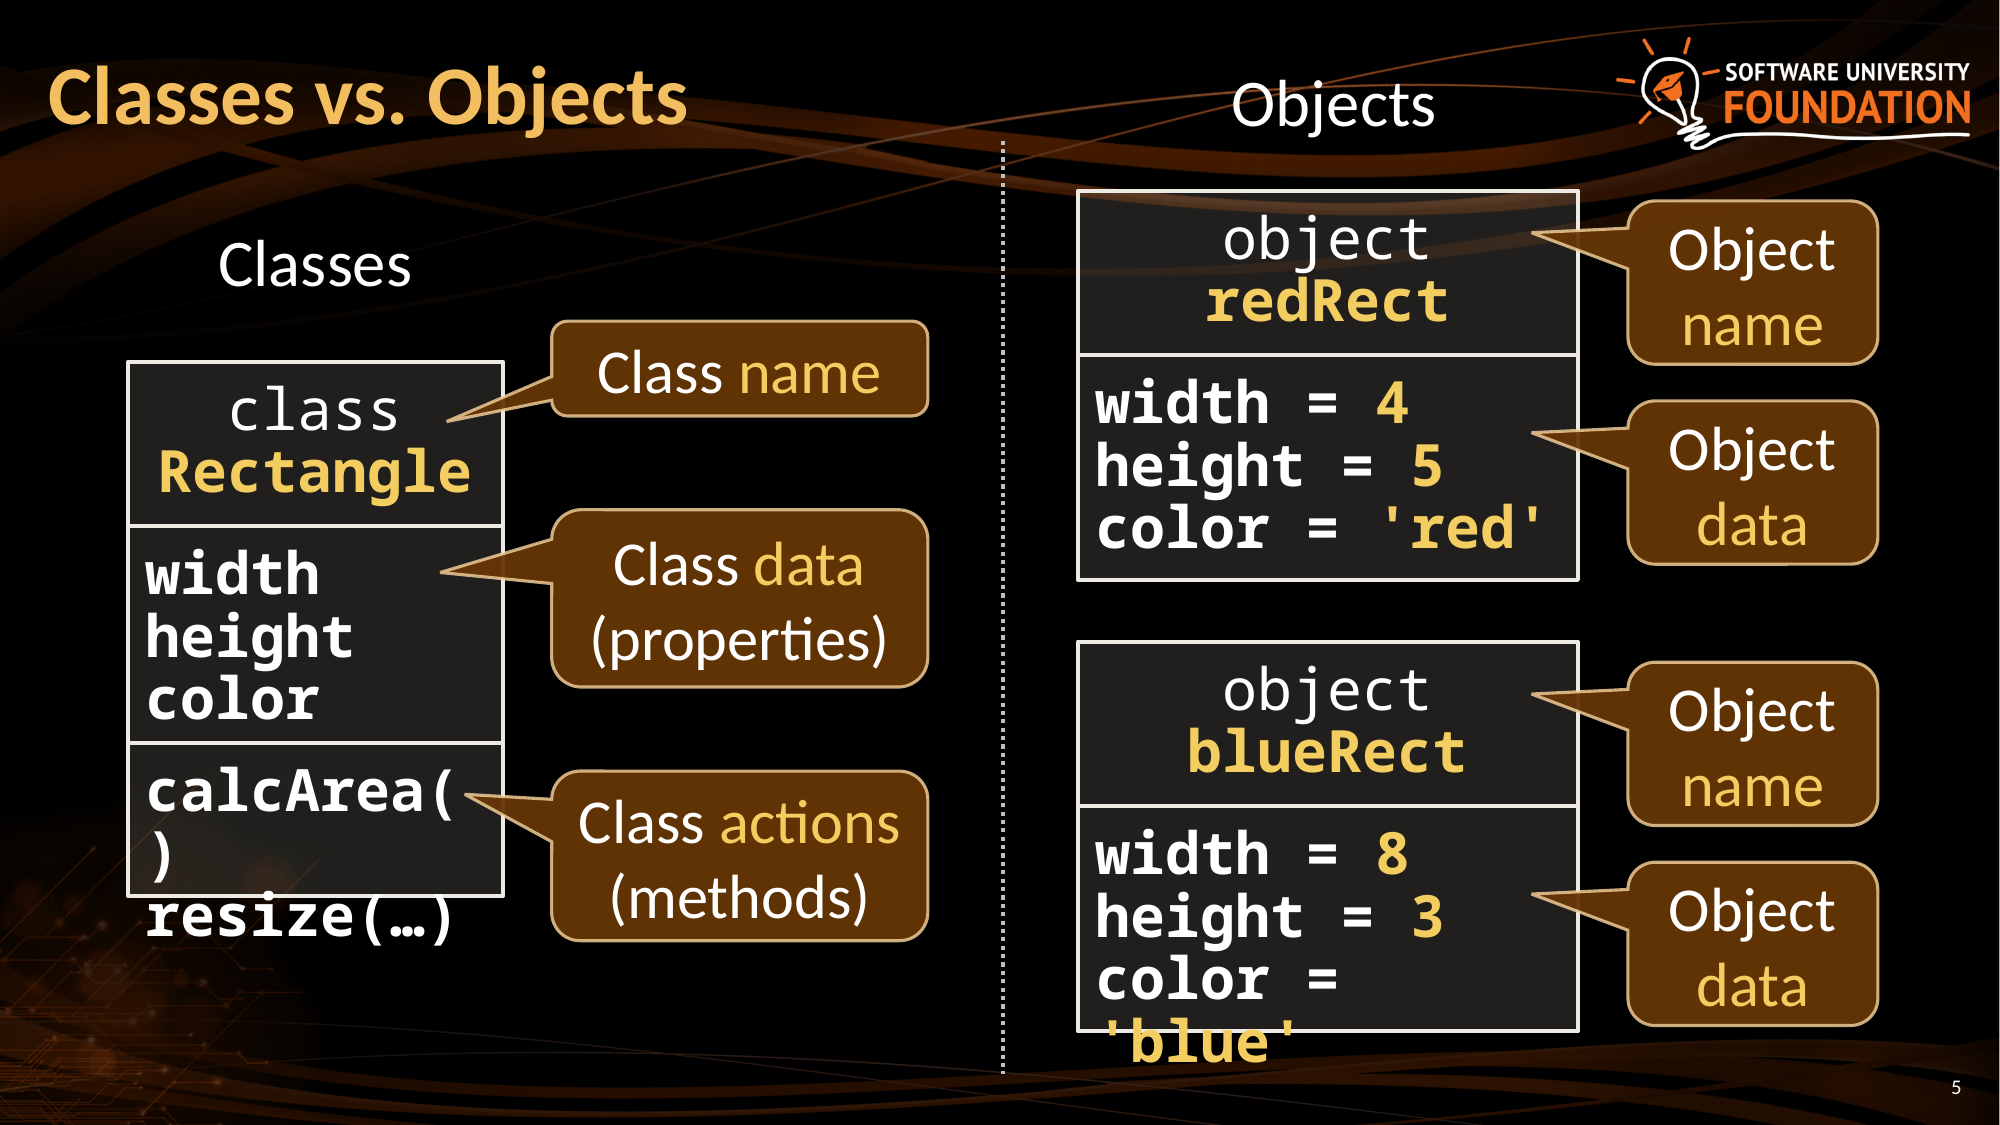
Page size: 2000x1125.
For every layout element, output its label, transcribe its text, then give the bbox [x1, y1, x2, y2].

text_box Object data [1578, 861, 1879, 1027]
text_box Class actions (methods) [503, 769, 929, 942]
text_box Objects [1090, 52, 1578, 148]
text_box Class name [503, 320, 929, 418]
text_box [1077, 190, 1578, 580]
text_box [1077, 641, 1578, 1032]
text_box Class data (properties) [503, 508, 929, 689]
slide_number 5 [1897, 1070, 1968, 1103]
text_box Object name [1578, 661, 1879, 827]
title Classes vs. Objects [30, 6, 1602, 189]
picture [0, 0, 2000, 1125]
text_box Classes [127, 212, 503, 308]
text_box Object data [1578, 399, 1879, 566]
text_box Object name [1578, 199, 1879, 366]
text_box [127, 361, 503, 897]
